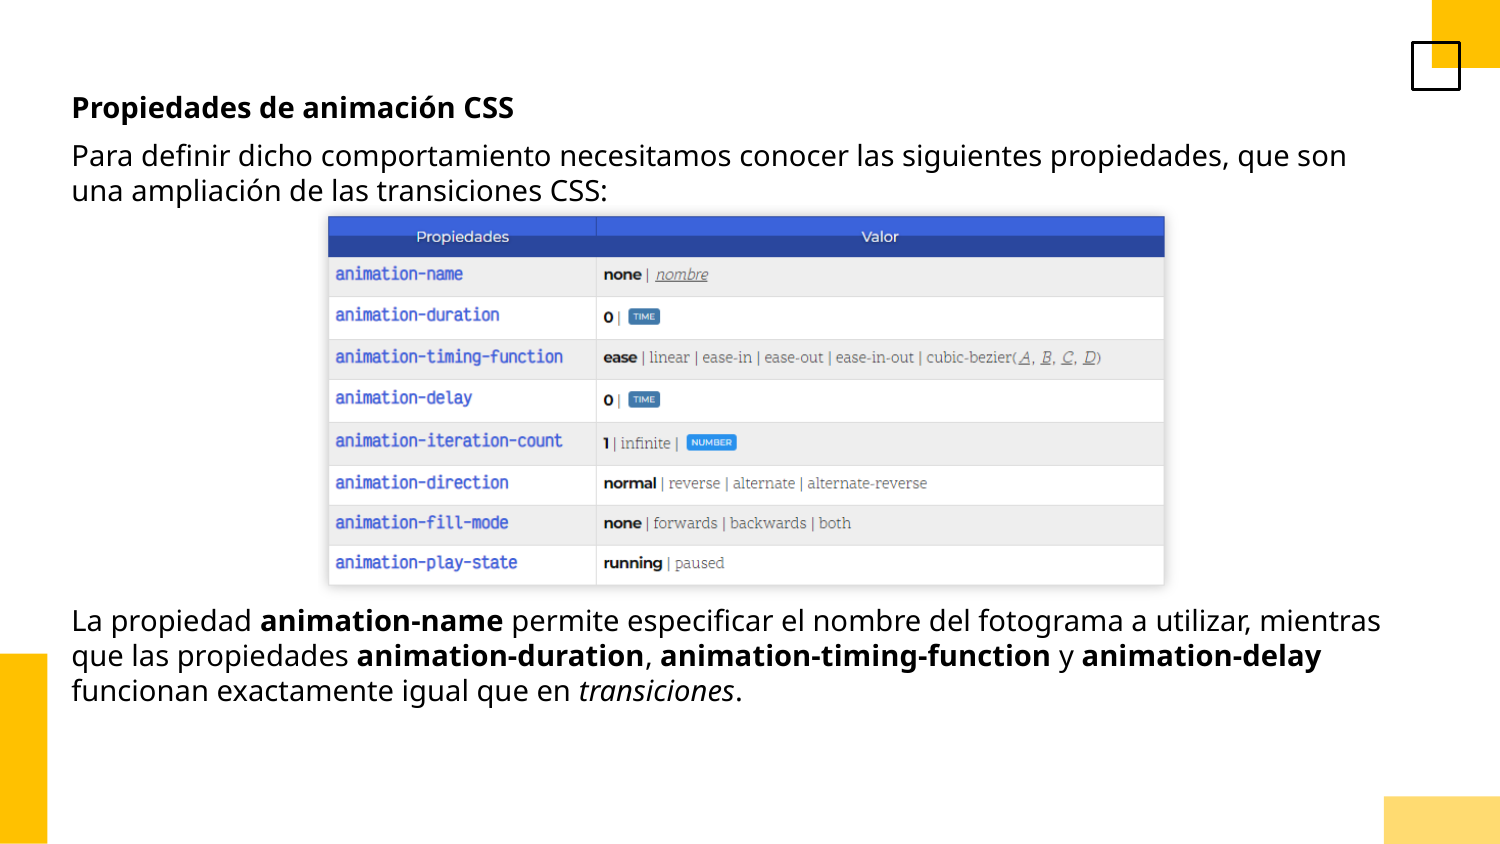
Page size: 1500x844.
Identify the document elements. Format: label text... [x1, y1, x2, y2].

picture [318, 205, 1182, 601]
text_box Propiedades de animación CSS Para definir dicho comportamiento necesitamos conocer las siguientes propiedades, que son una ampliación de las transiciones CSS: [37, 74, 1375, 220]
text_box La propiedad animation-name permite especificar el nombre del fotograma a utilizar, mientras que las propiedades animation-duration, animation-timing-function y animation-delay funcionan exactamente igual que en transiciones. [37, 587, 1433, 732]
